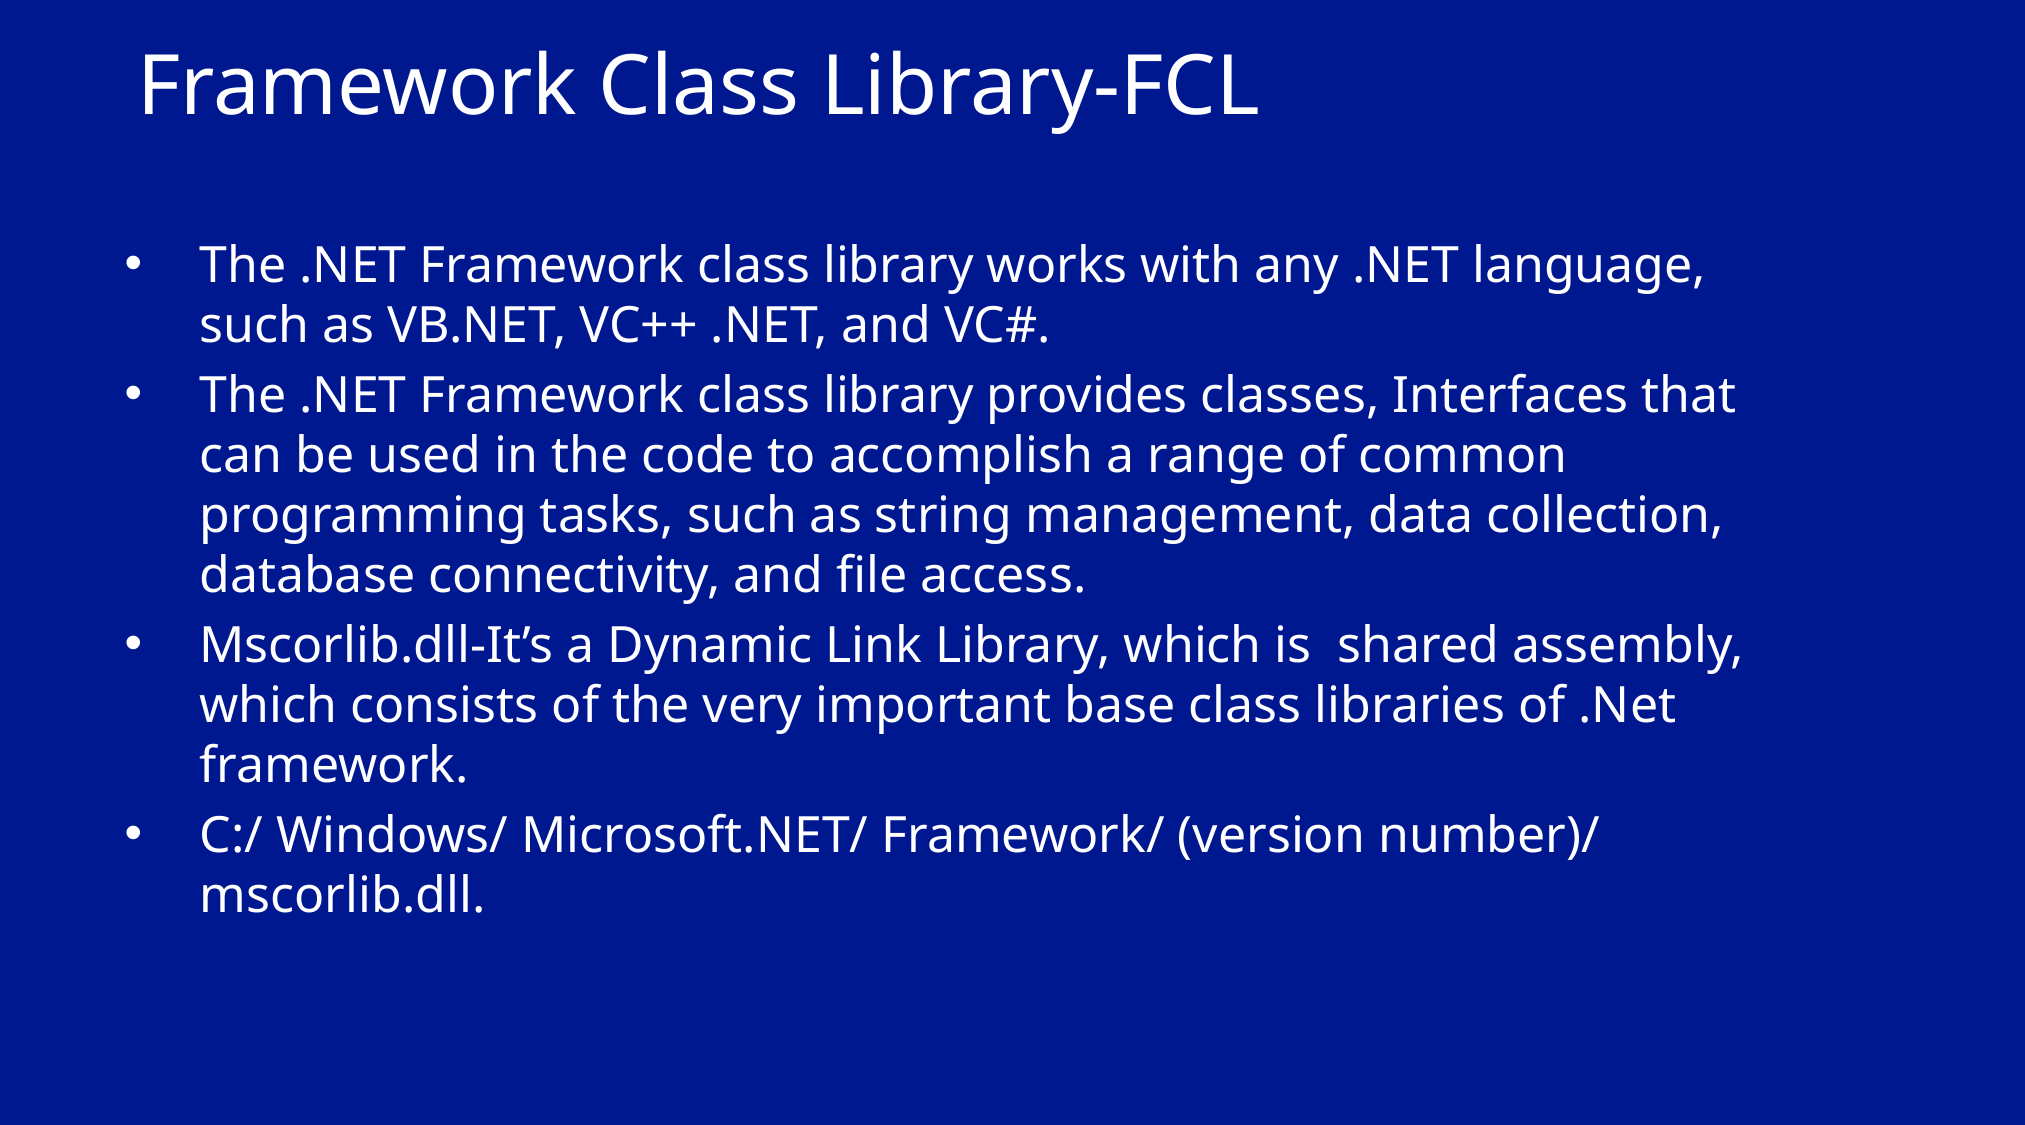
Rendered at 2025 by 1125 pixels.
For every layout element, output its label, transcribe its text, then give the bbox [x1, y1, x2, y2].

list The .NET Framework class library works with any .NET language, such as VB.NET, VC++ .NET, and VC#. The .NET Framework class library provides classes, Interfaces that can be used in the code to accomplish a range of common programming tasks, such as string management, data collection, database connectivity, and file access. Mscorlib.dll-It’s a Dynamic Link Library, which is shared assembly, which consists of the very important base class libraries of .Net framework. C:/ Windows/ Microsoft.NET/ Framework/ (version number)/ mscorlib.dll. [99, 212, 1817, 1054]
title Framework Class Library-FCL [112, 24, 1935, 213]
